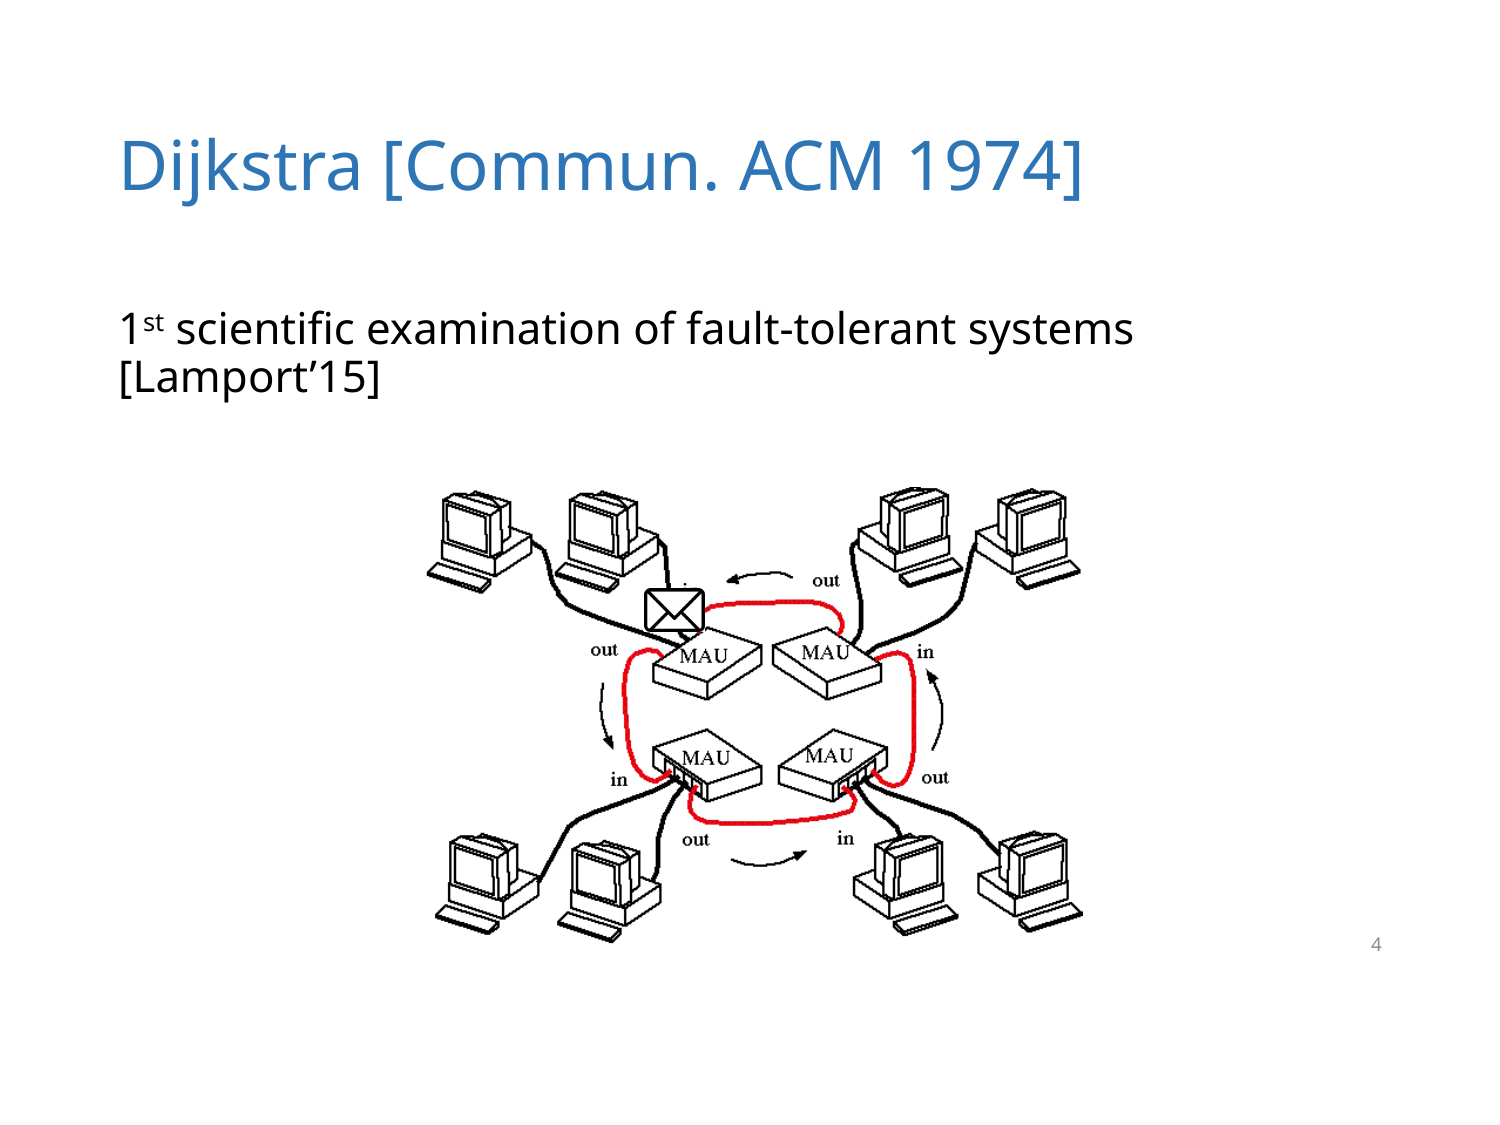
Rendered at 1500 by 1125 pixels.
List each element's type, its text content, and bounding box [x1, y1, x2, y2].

list 1st scientific examination of fault-tolerant systems [Lamport’15] [103, 299, 1397, 1014]
slide_number 4 [1059, 922, 1397, 968]
picture [414, 487, 1083, 949]
title Dijkstra [Commun. ACM 1974] [103, 59, 1397, 278]
